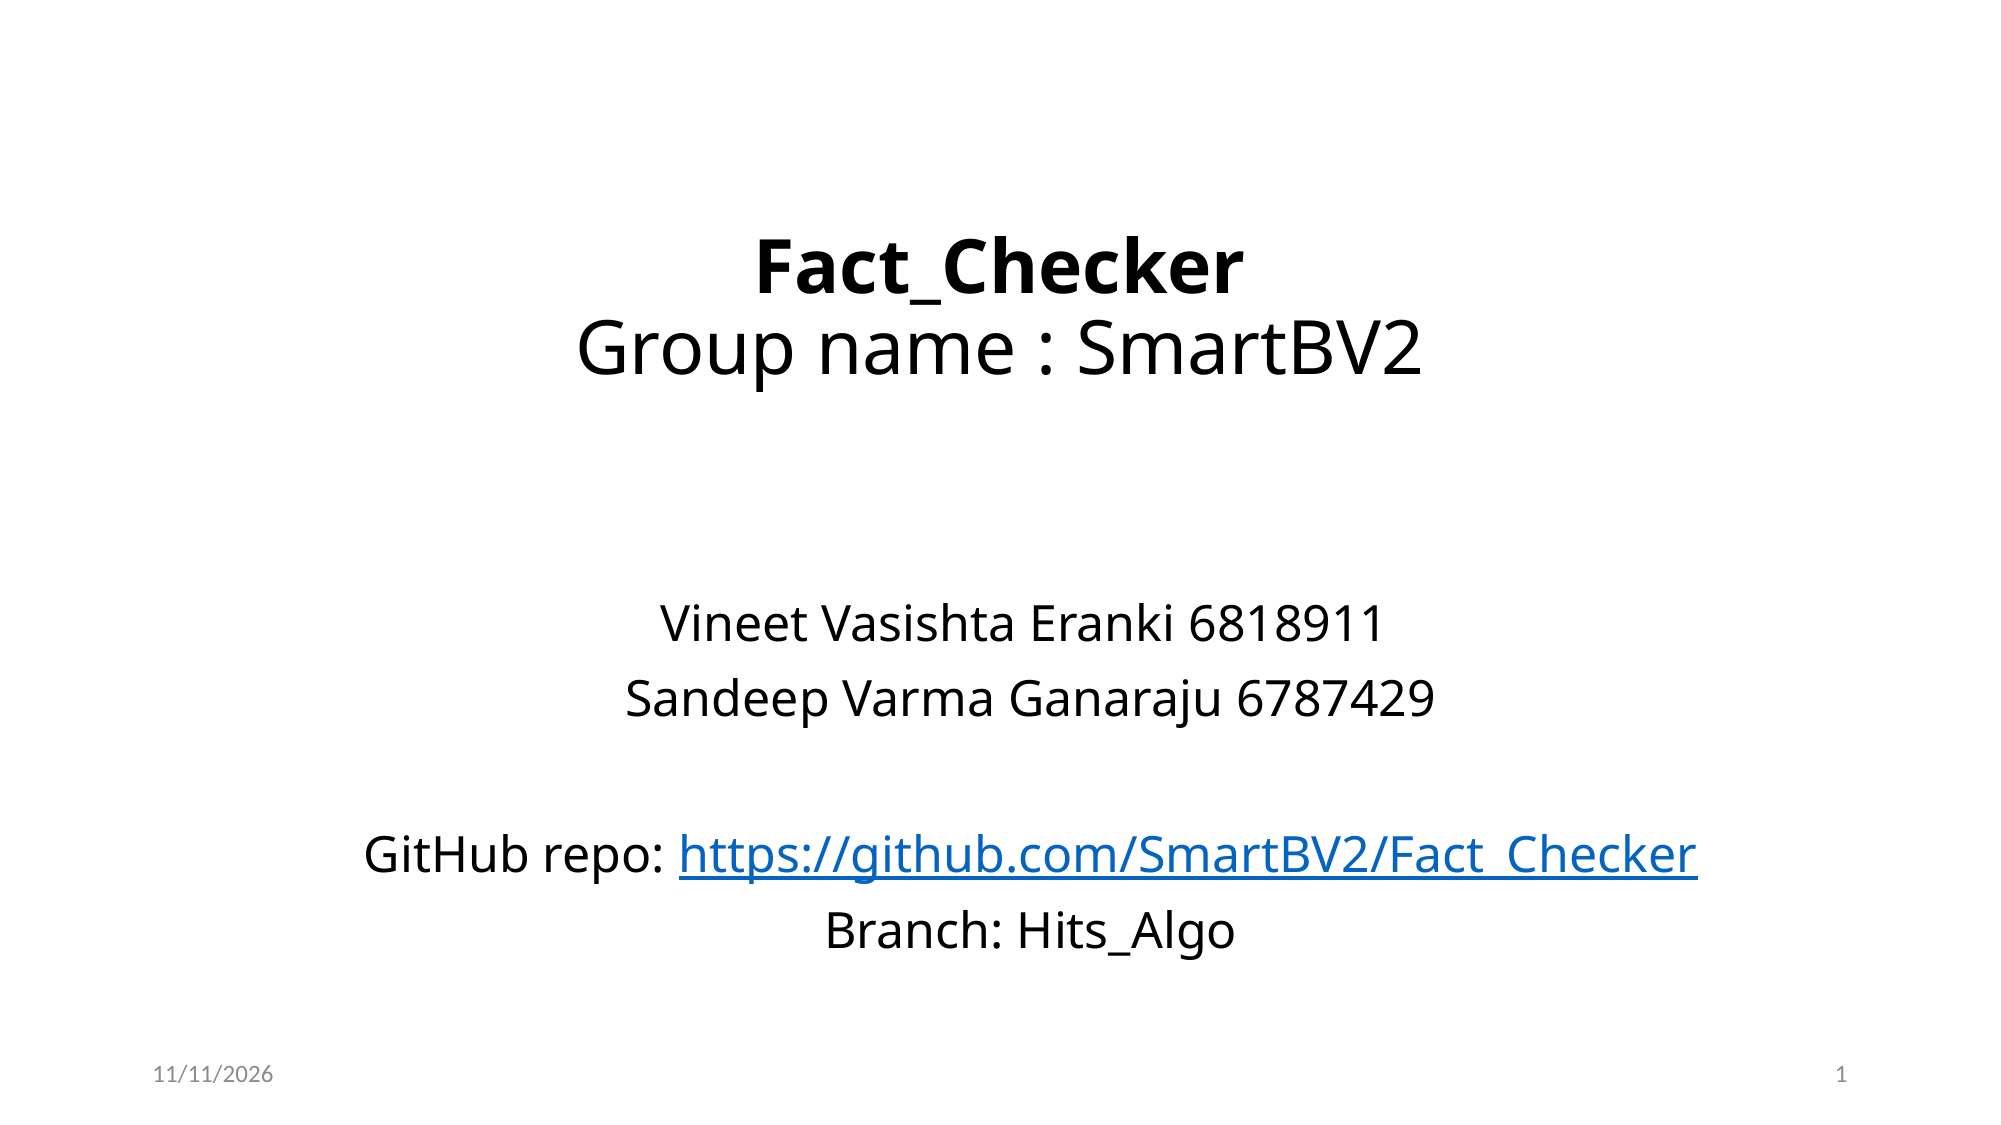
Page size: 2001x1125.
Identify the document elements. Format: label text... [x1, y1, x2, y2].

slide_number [137, 1042, 588, 1103]
slide_number 1 [1412, 1042, 1863, 1103]
title Fact_Checker Group name : SmartBV2 [249, 113, 1750, 506]
subtitle Vineet Vasishta Eranki 6818911 Sandeep Varma Ganaraju 6787429 GitHub repo: https://github.com/SmartBV2/Fact_Checker Branch: Hits_Algo [249, 590, 1812, 1012]
